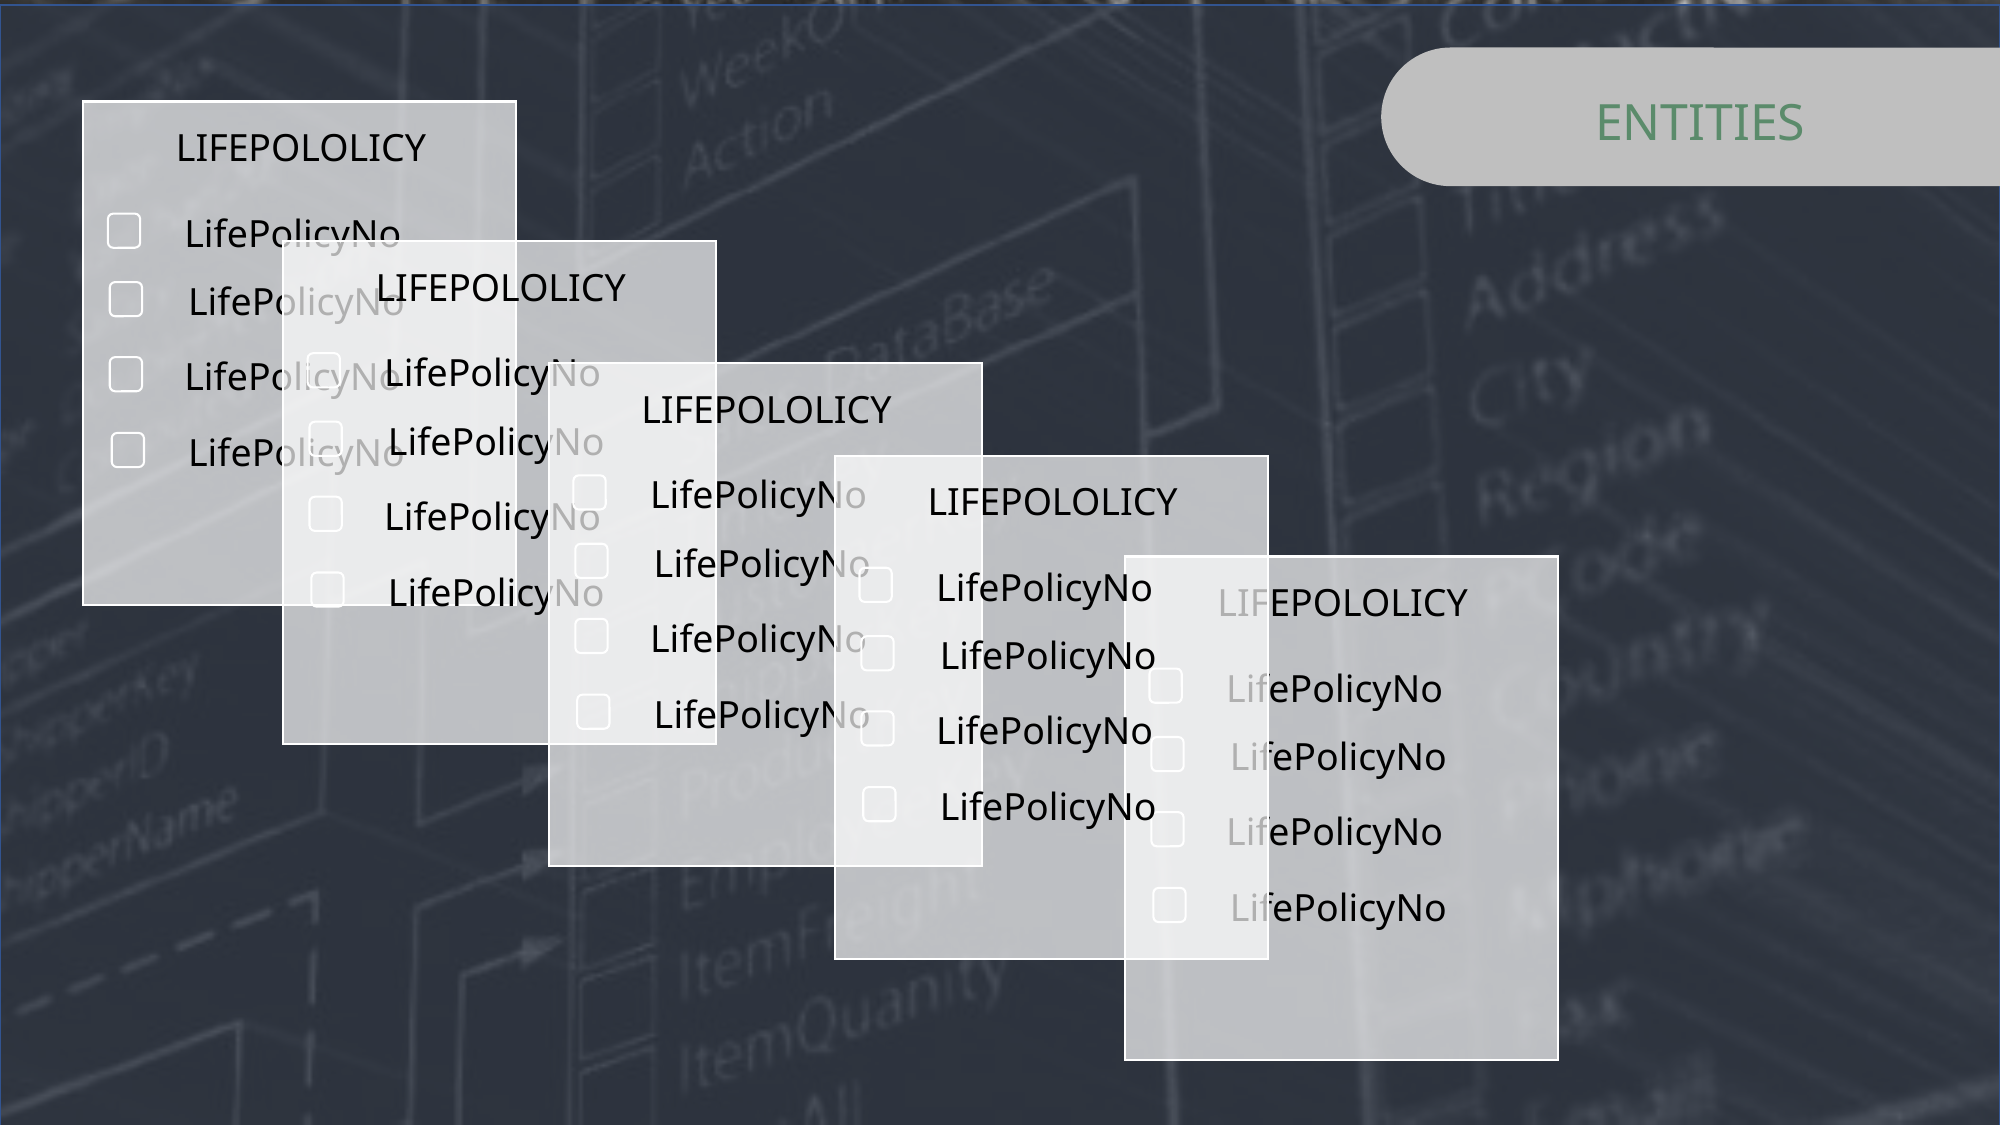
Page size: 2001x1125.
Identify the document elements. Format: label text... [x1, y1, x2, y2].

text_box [834, 455, 1270, 959]
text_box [548, 363, 984, 867]
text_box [1124, 556, 1560, 1060]
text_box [83, 101, 519, 605]
text_box [0, 4, 2000, 1125]
text_box ENTITIES [1151, 82, 2000, 158]
text_box [1393, 158, 2000, 188]
text_box [1389, 46, 2000, 82]
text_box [282, 241, 718, 745]
